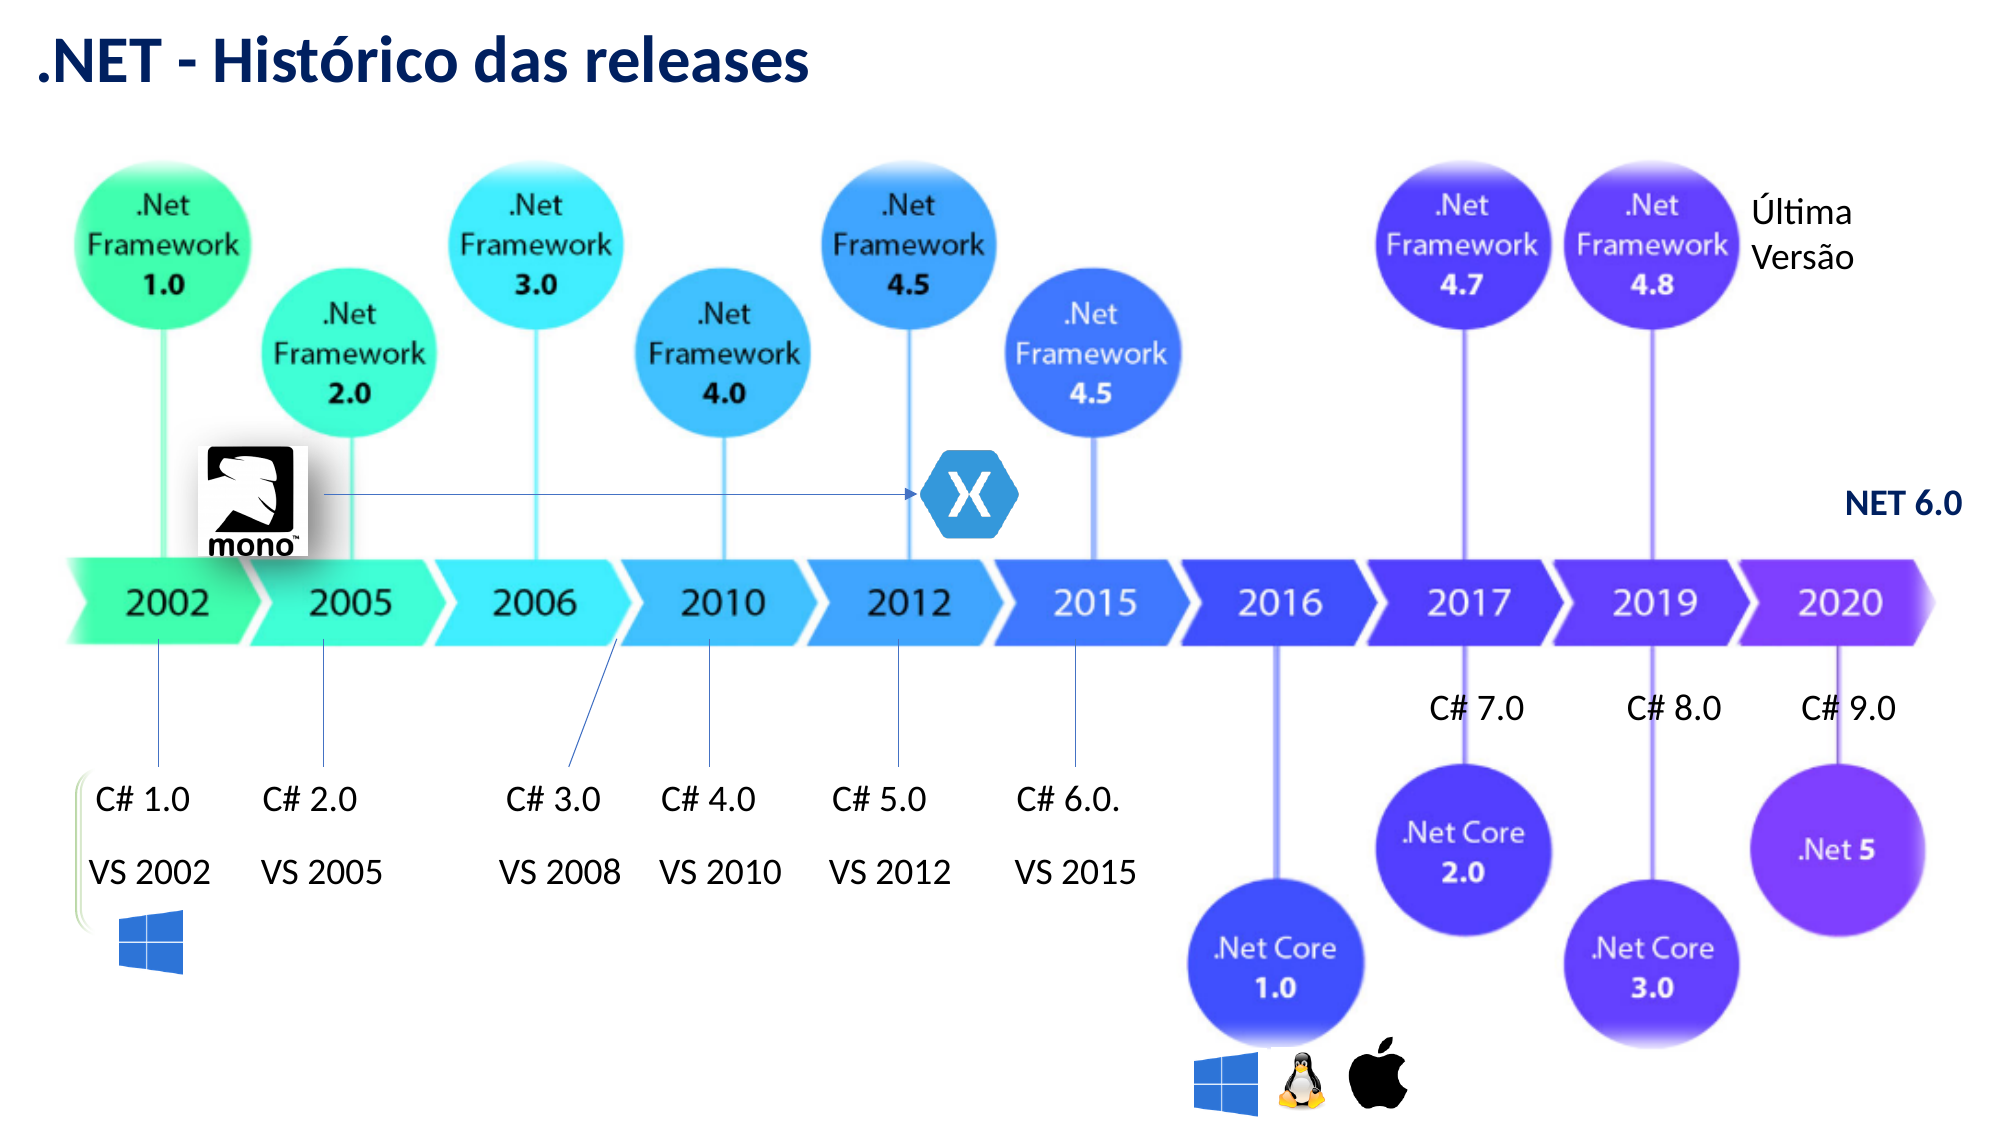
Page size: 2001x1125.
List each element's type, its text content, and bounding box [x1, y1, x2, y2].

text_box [1188, 1048, 1267, 1120]
text_box .NET - Histórico das releases [20, 8, 1834, 104]
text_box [568, 638, 617, 767]
text_box NET 6.0 [1942, 470, 1985, 531]
picture [58, 155, 1942, 1055]
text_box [917, 446, 1021, 542]
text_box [1271, 1047, 1333, 1114]
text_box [1336, 1030, 1415, 1114]
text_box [113, 906, 192, 978]
